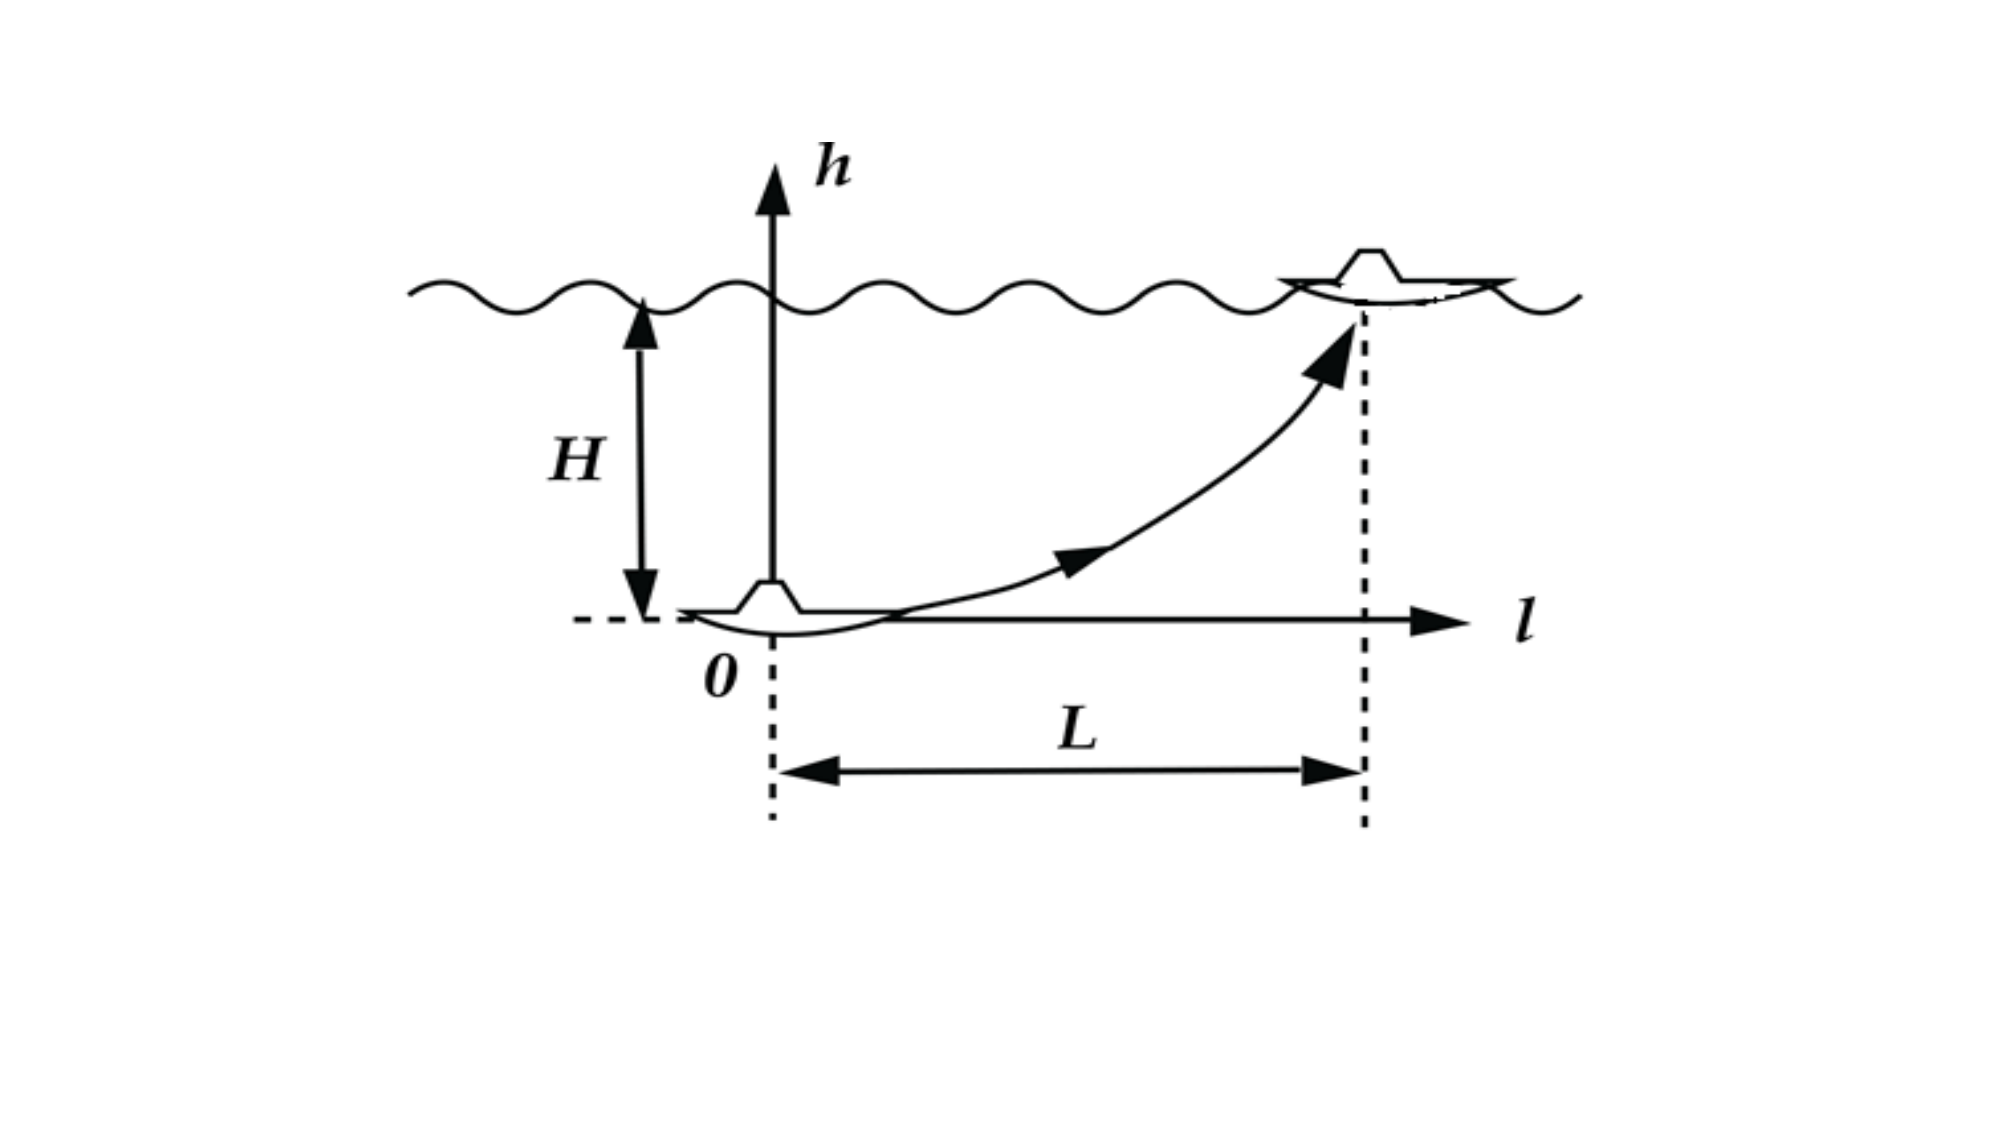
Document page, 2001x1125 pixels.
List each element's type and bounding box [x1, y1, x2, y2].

picture [376, 142, 1684, 869]
